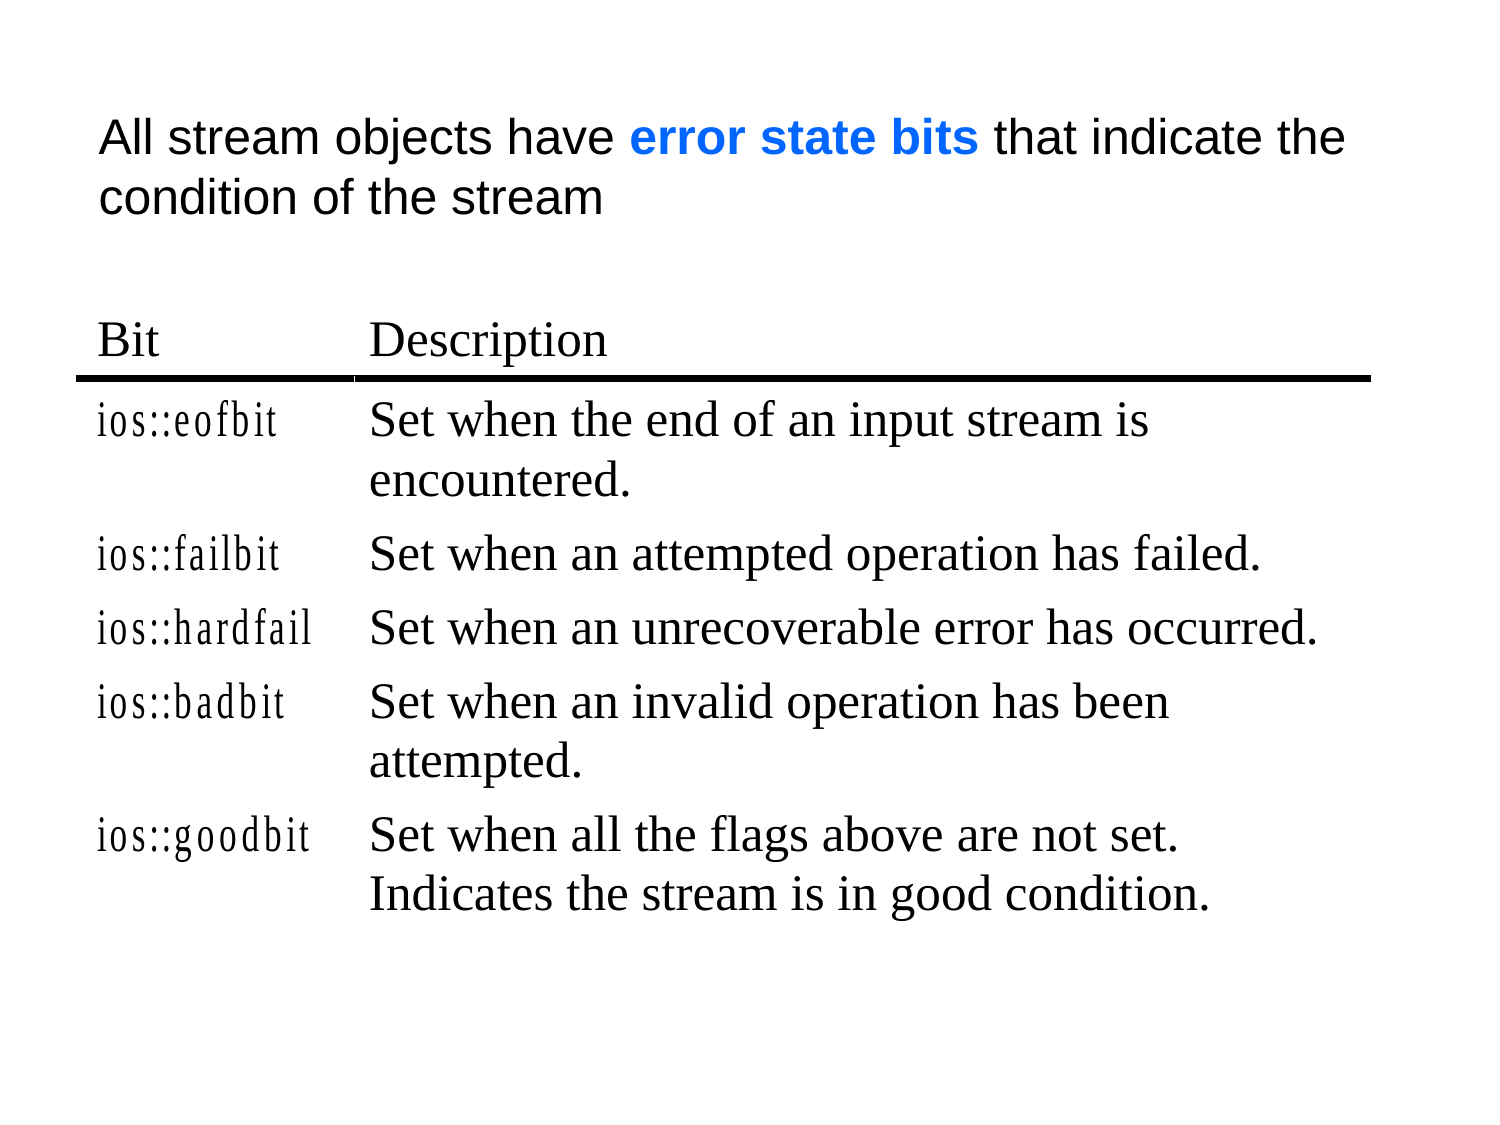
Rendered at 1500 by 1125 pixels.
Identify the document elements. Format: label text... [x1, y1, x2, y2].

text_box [74, 300, 1462, 967]
text_box All stream objects have error state bits that indicate the condition of the stream [83, 96, 1376, 232]
